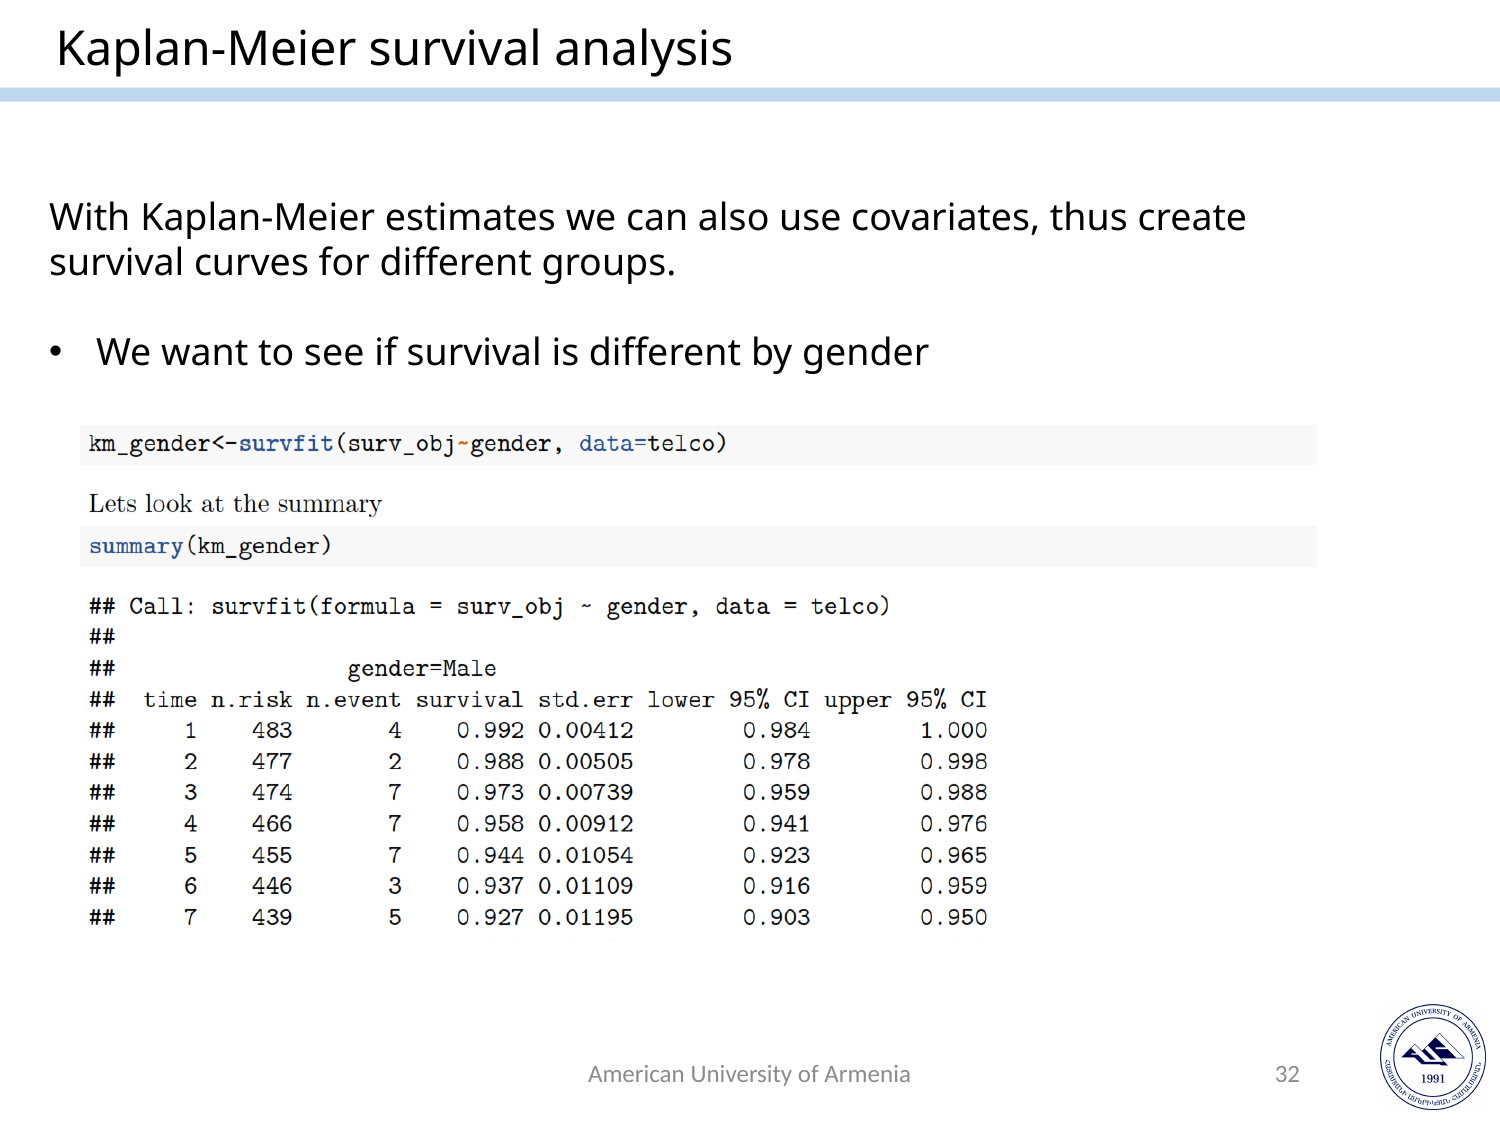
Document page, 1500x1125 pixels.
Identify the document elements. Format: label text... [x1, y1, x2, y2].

picture [1380, 1004, 1486, 1110]
title Kaplan-Meier survival analysis [40, 16, 1357, 84]
slide_number 32 [1059, 1042, 1316, 1103]
picture [74, 418, 1334, 940]
footer American University of Armenia [496, 1042, 1004, 1103]
text_box With Kaplan-Meier estimates we can also use covariates, thus create survival curves for different groups. We want to see if survival is different by gender [34, 185, 1374, 380]
